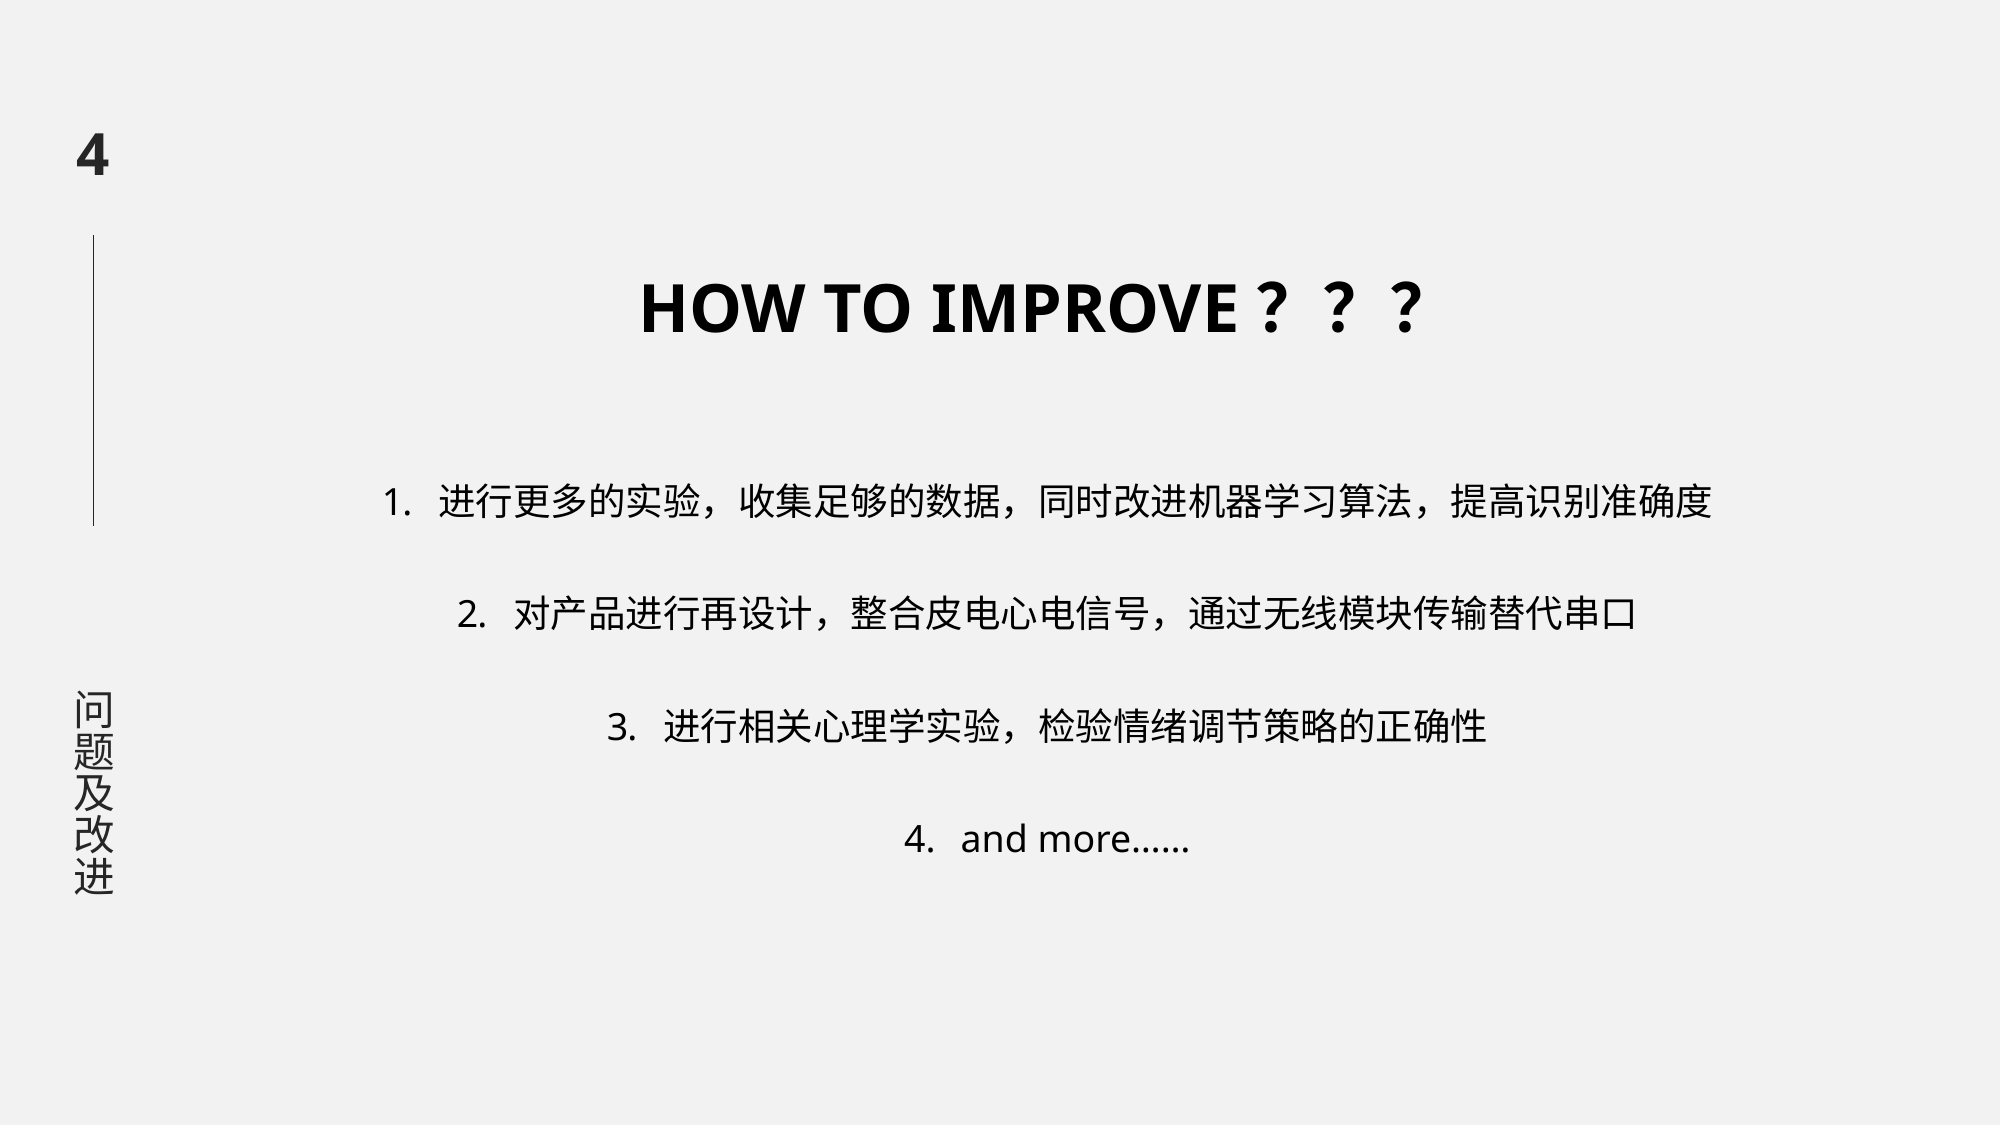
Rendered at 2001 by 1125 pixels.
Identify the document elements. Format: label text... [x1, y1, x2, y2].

list 问题及改进 [48, 548, 139, 1038]
text_box HOW TO IMPROVE？？？ [623, 258, 1472, 354]
text_box 进行更多的实验，收集足够的数据，同时改进机器学习算法，提高识别准确度 对产品进行再设计，整合皮电心电信号，通过无线模块传输替代串口 进行相关心理学实验，检验情绪调节策略的正确性 and more…… [366, 402, 1728, 868]
list 4 [36, 92, 150, 213]
